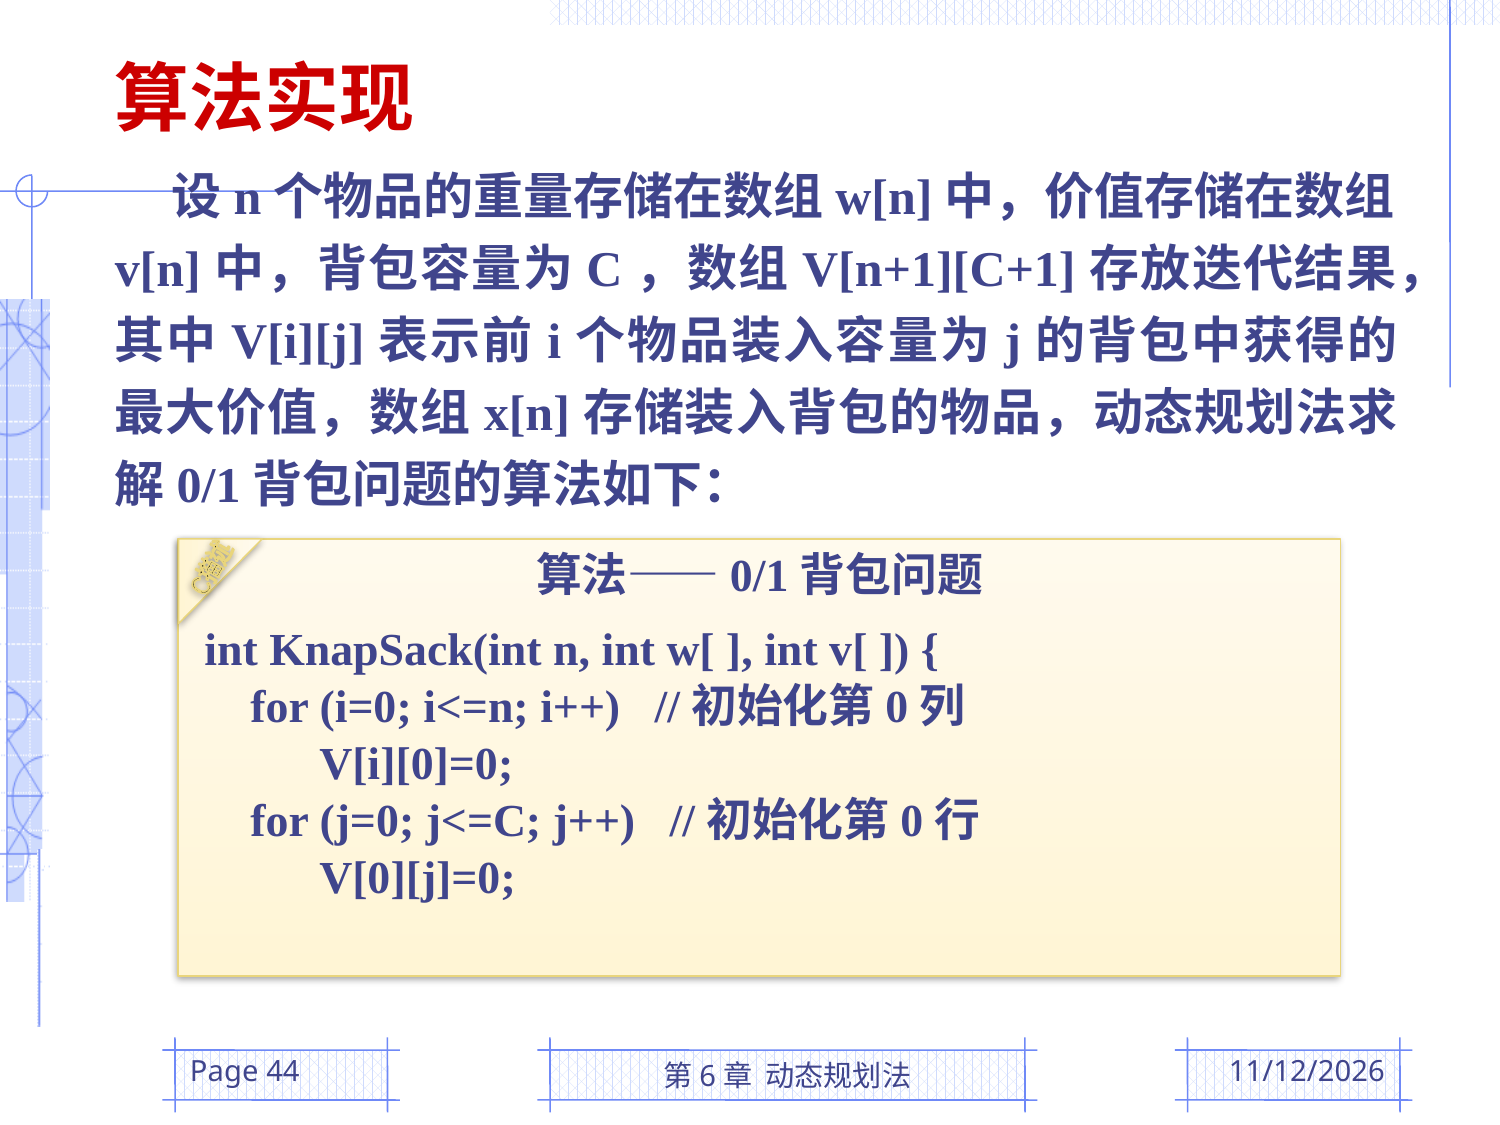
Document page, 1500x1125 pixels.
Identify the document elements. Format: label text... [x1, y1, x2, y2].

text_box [177, 538, 1341, 977]
footer 第6章 动态规划法 [549, 1024, 1026, 1101]
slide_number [1087, 1024, 1401, 1101]
slide_number Page 44 [174, 1024, 488, 1101]
text_box 算法实现 设n个物品的重量存储在数组w[n]中，价值存储在数组v[n]中，背包容量为C，数组V[n+1][C+1]存放迭代结果，其中V[i][j]表示前i个物品装入容量为j的背包中获得的最大价值，数组x[n]存储装入背包的物品，动态规划法求解0/1背包问题的算法如下： [99, 42, 1413, 520]
picture [0, 299, 50, 1027]
